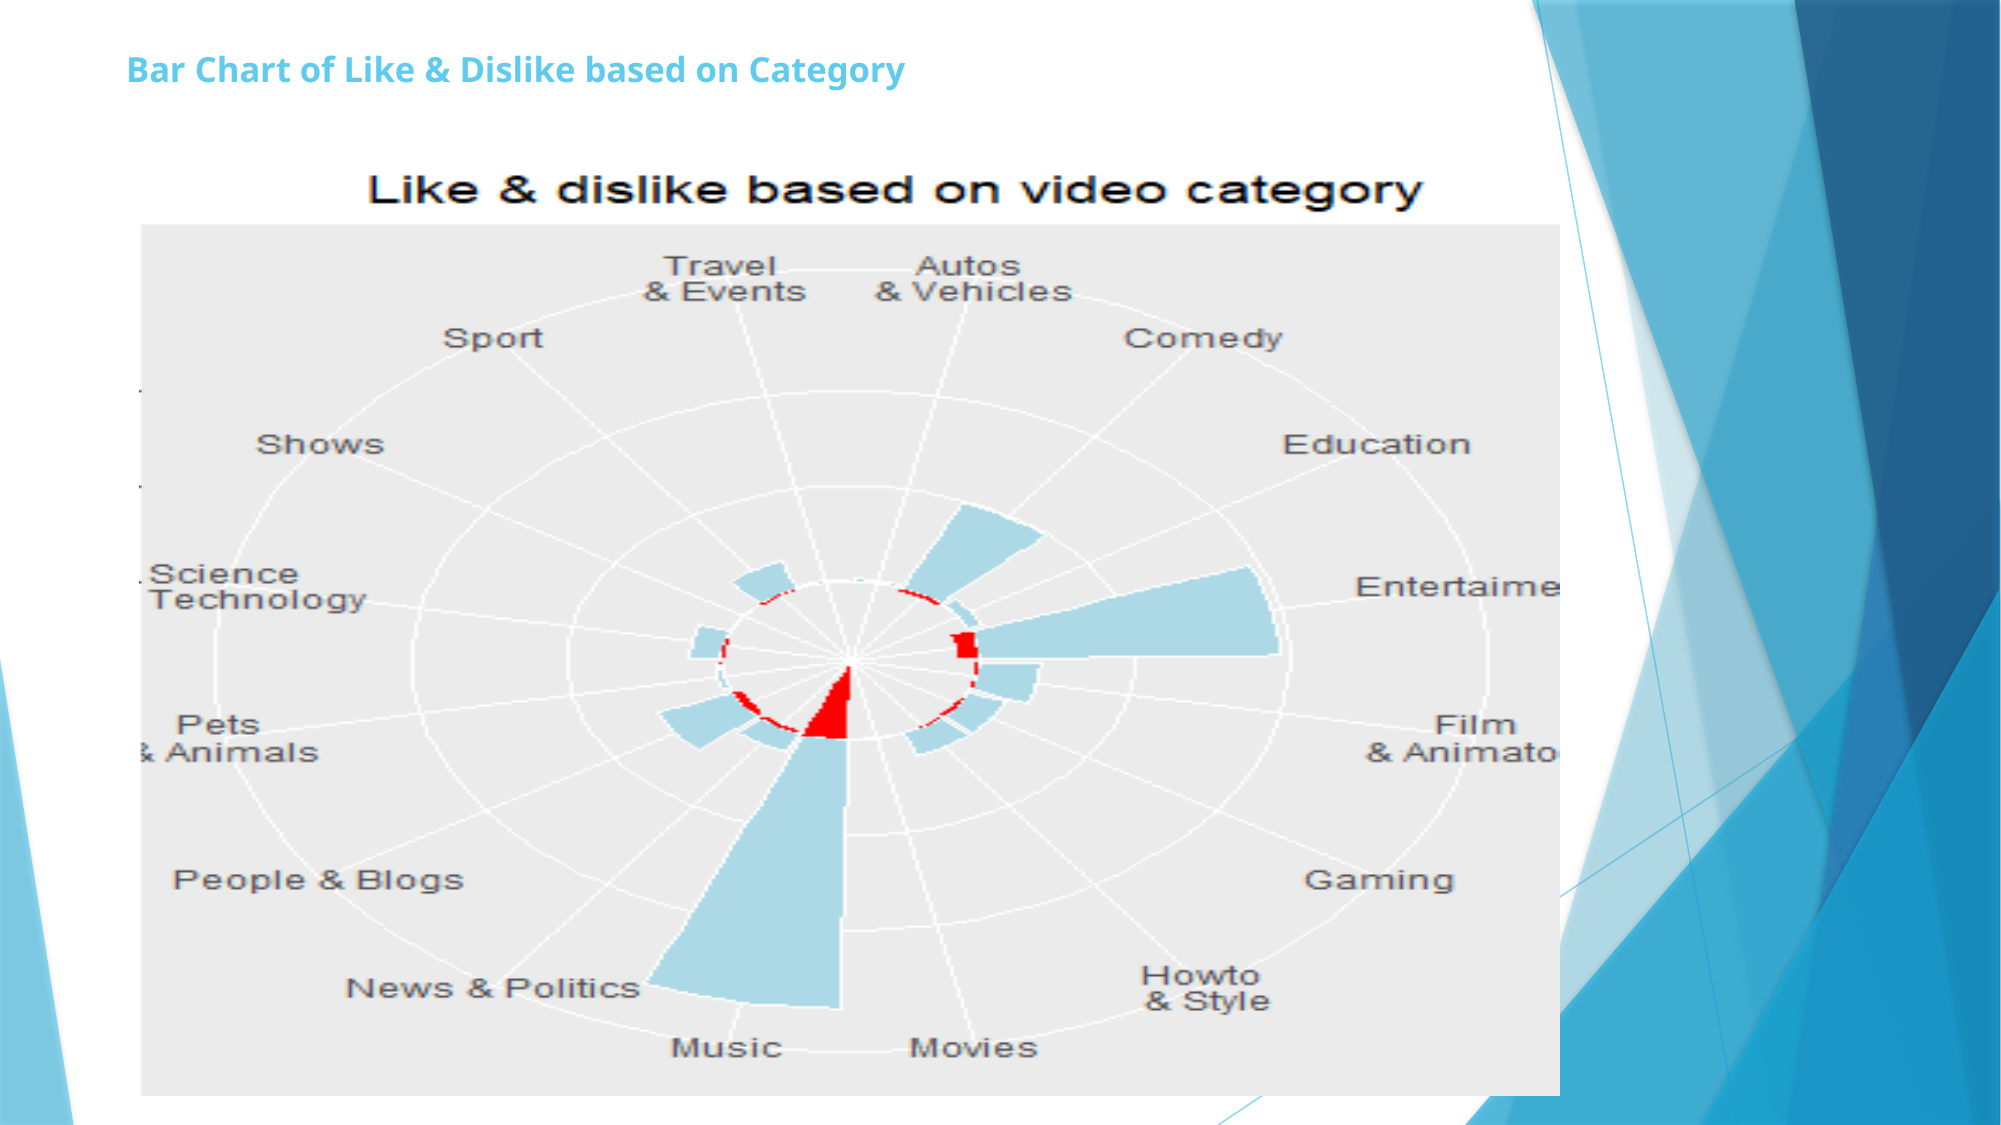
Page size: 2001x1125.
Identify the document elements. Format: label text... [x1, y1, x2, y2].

title Bar Chart of Like & Dislike based on Category [111, 40, 1610, 139]
picture [139, 156, 1560, 1096]
